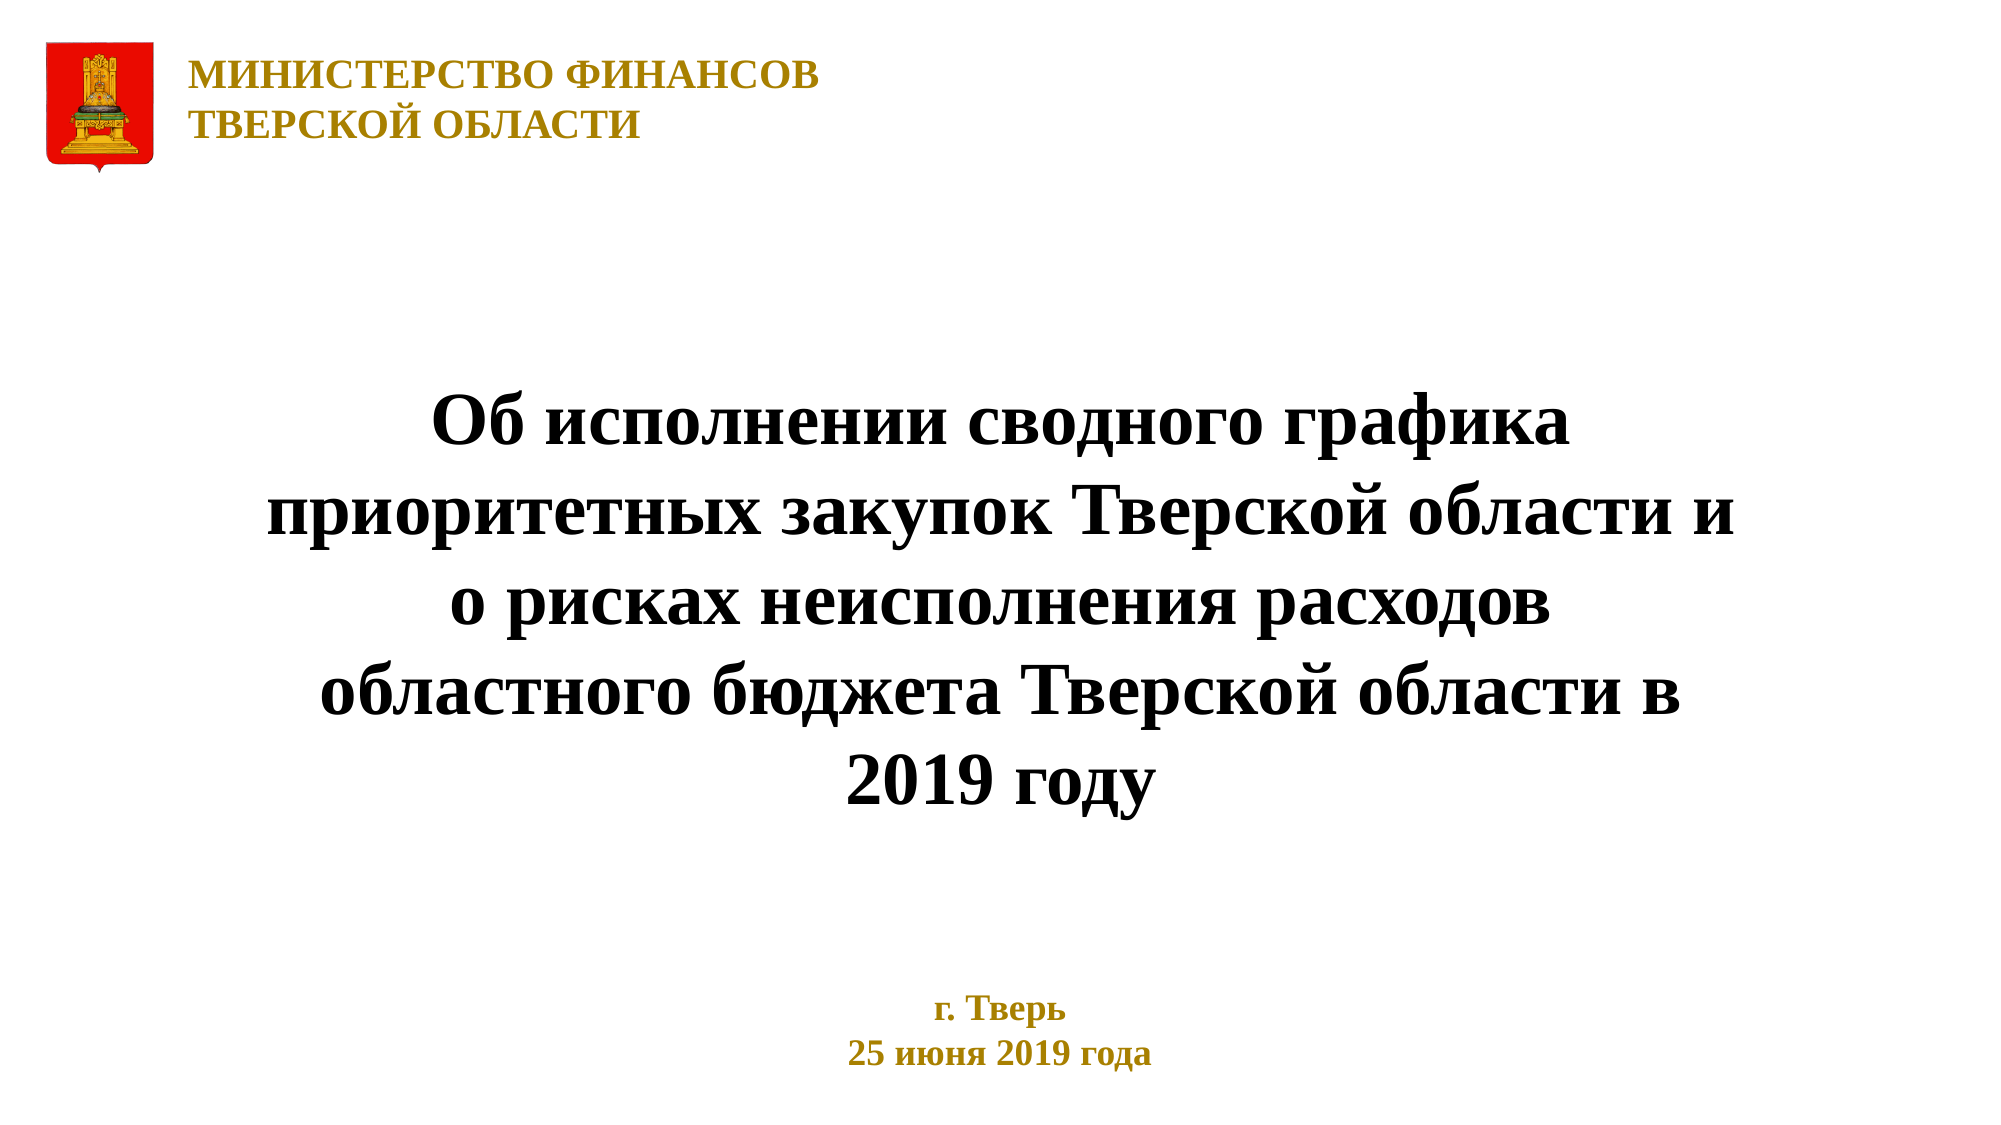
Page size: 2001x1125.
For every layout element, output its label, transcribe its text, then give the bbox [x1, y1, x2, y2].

text_box Об исполнении сводного графика приоритетных закупок Тверской области и о рисках неисполнения расходов областного бюджета Тверской области в 2019 году [248, 362, 1755, 828]
picture [42, 35, 161, 181]
text_box МИНИСТЕРСТВО ФИНАНСОВ ТВЕРСКОЙ ОБЛАСТИ [173, 39, 1148, 155]
text_box г. Тверь 25 июня 2019 года [751, 975, 1249, 1081]
